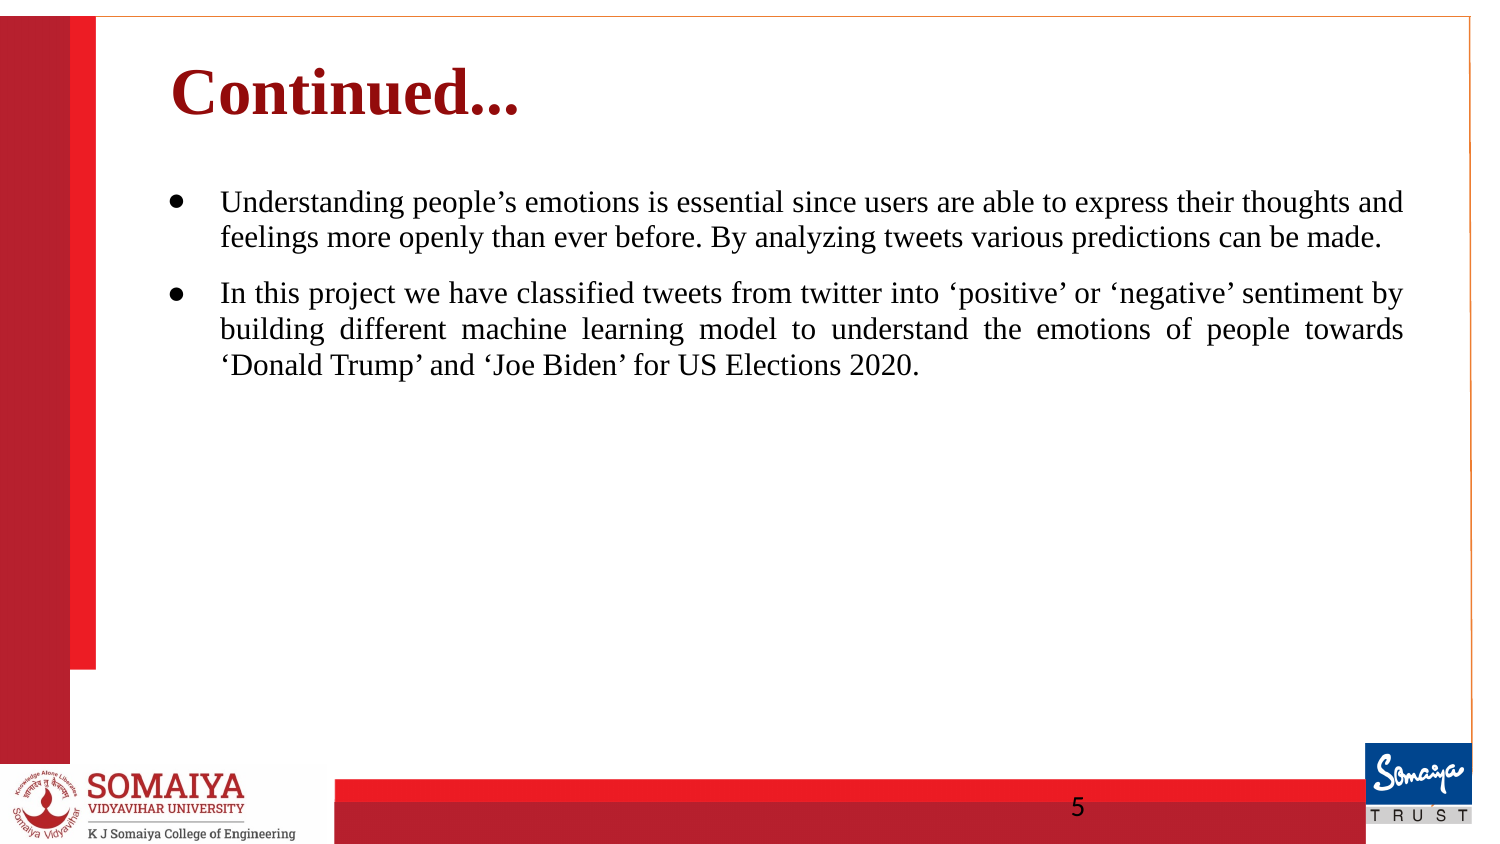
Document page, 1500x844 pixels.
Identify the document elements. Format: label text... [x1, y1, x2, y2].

picture [0, 16, 327, 844]
picture [1365, 743, 1472, 824]
slide_number ‹#› [1059, 782, 1397, 827]
list Understanding people’s emotions is essential since users are able to express their thoughts and feelings more openly than ever before. By analyzing tweets various predictions can be made. In this project we have classified tweets from twitter into ‘positive’ or ‘negative’ sentiment by building different machine learning model to understand the emotions of people towards ‘Donald Trump’ and ‘Joe Biden’ for US Elections 2020. [134, 177, 1418, 720]
text_box Continued... [154, 32, 1397, 143]
picture [335, 780, 1365, 844]
